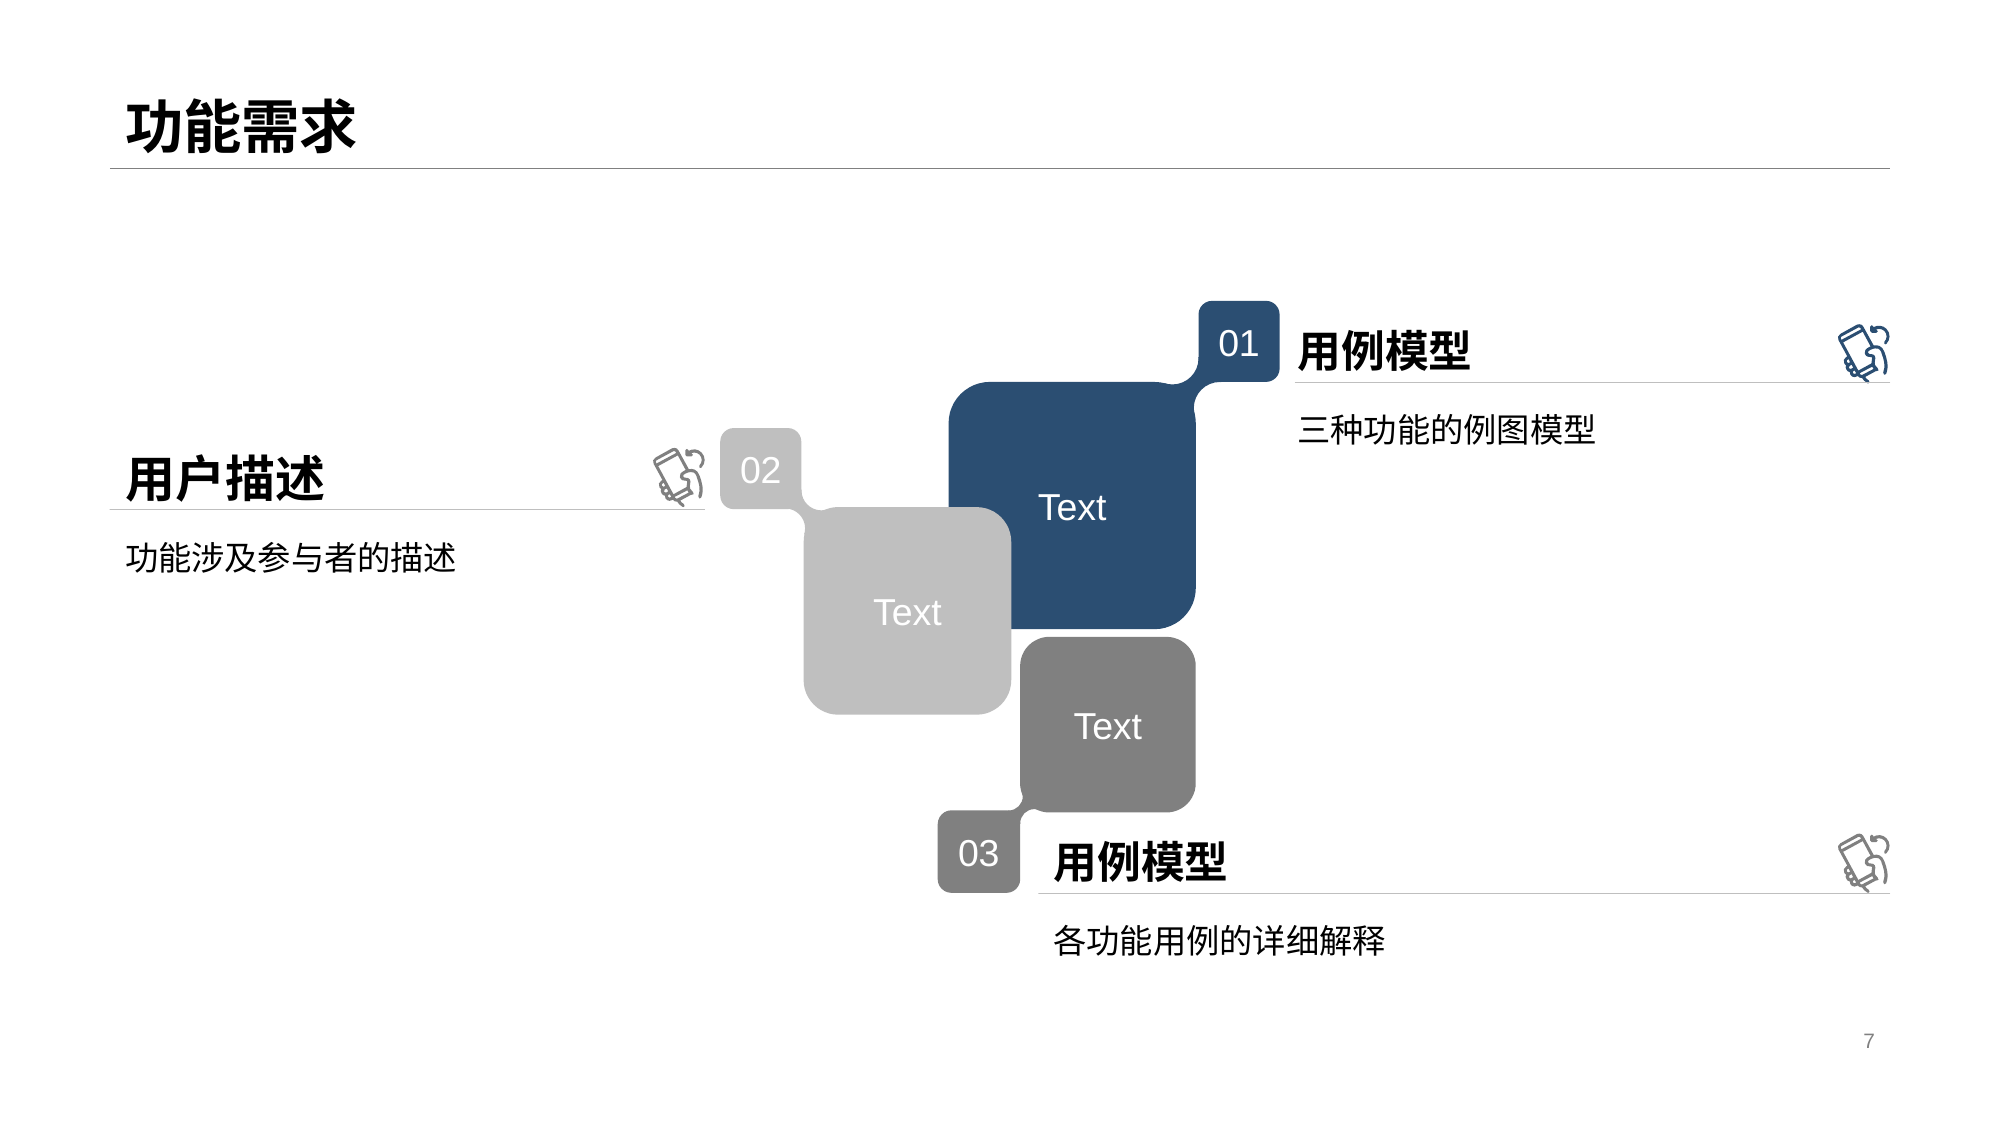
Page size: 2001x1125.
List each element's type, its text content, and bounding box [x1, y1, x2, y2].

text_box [109, 300, 1890, 996]
slide_number 7 [1412, 1023, 1890, 1058]
title 功能需求 [109, 0, 1890, 169]
